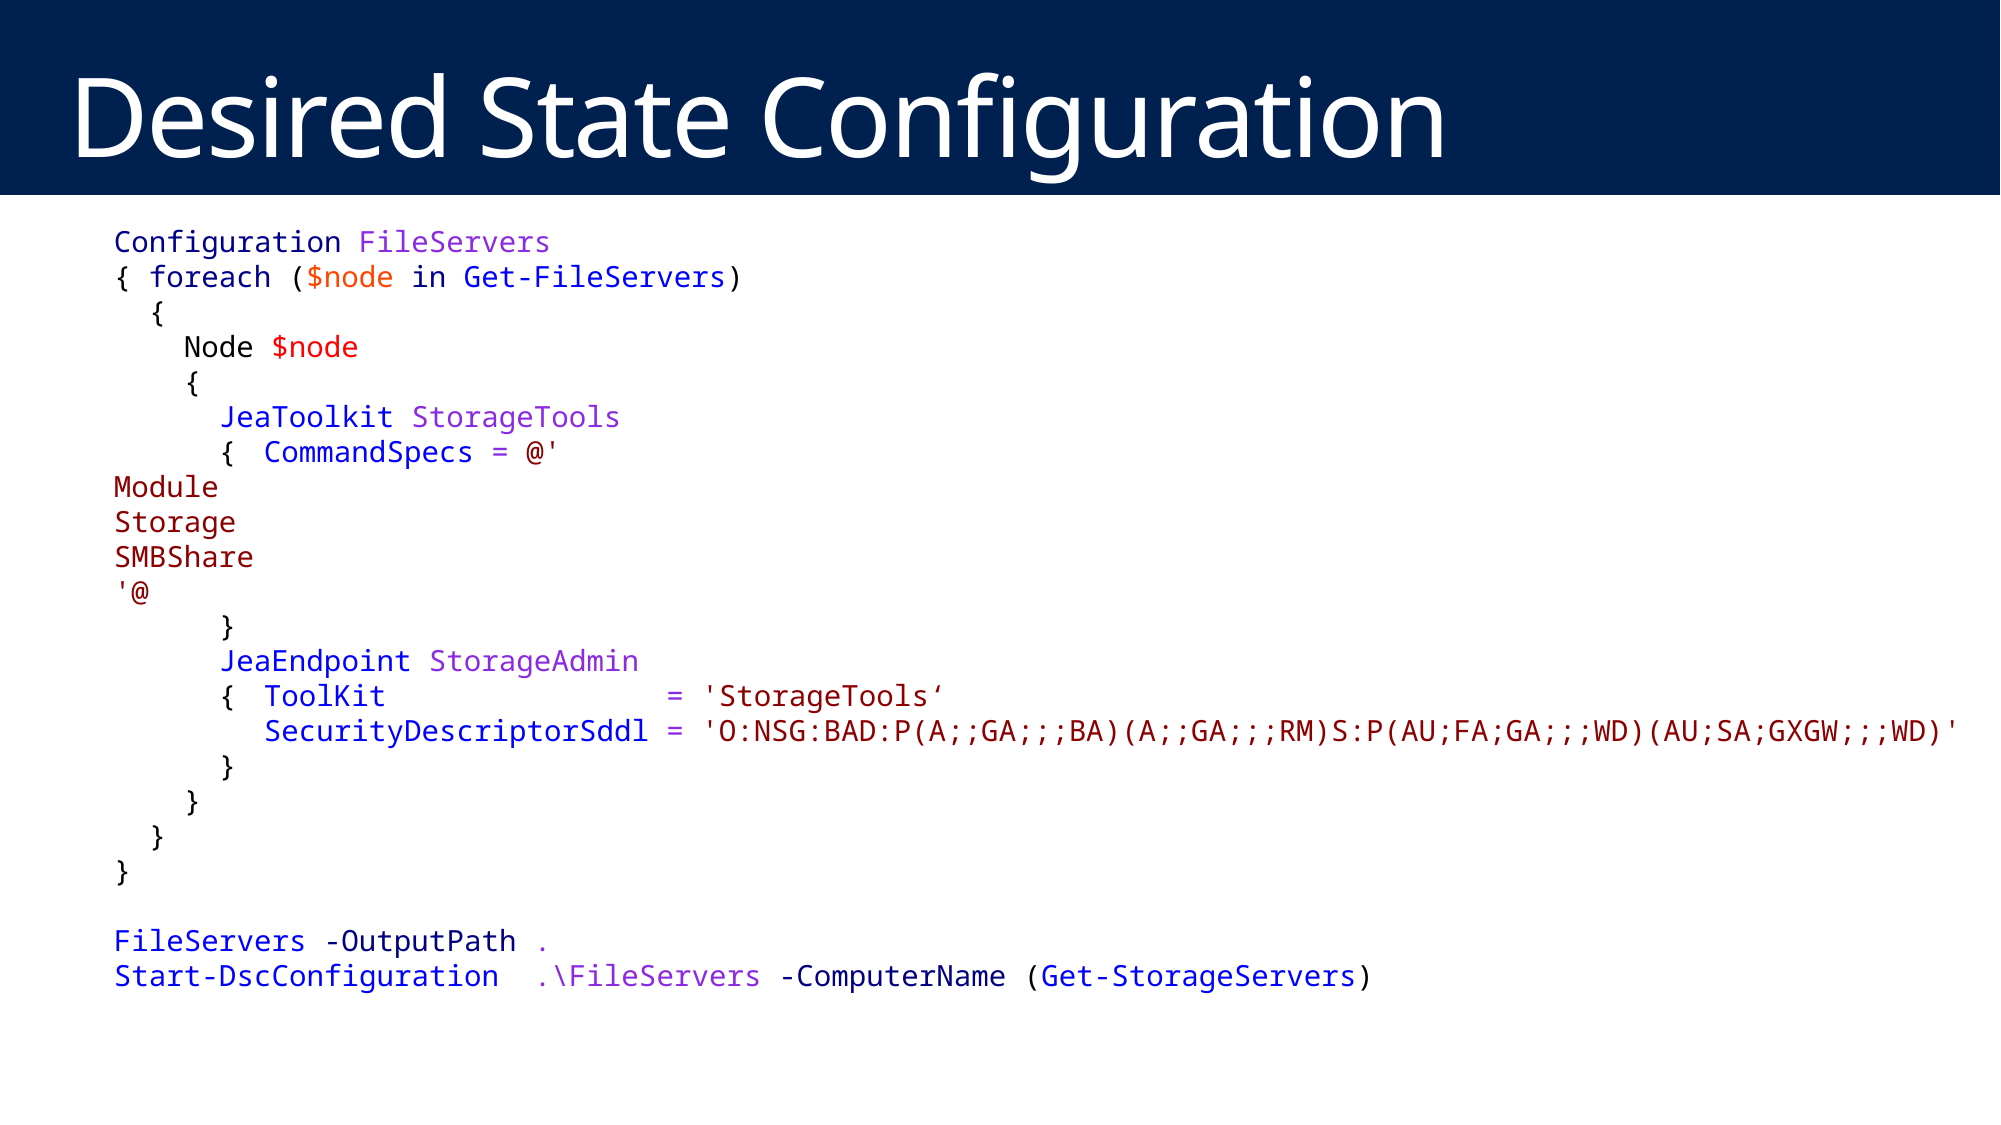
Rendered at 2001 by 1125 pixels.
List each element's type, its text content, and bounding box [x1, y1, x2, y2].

title Desired State Configuration [44, 47, 1957, 196]
text_box Configuration FileServers { foreach ($node in Get-FileServers) { Node $node { JeaToolkit StorageTools { CommandSpecs = @' Module Storage SMBShare '@ } JeaEndpoint StorageAdmin { ToolKit = 'StorageTools‘ SecurityDescriptorSddl = 'O:NSG:BAD:P(A;;GA;;;BA)(A;;GA;;;RM)S:P(AU;FA;GA;;;WD)(AU;SA;GXGW;;;WD)' } } } } FileServers -OutputPath . Start-DscConfiguration .\FileServers -ComputerName (Get-StorageServers) [99, 185, 2000, 1060]
